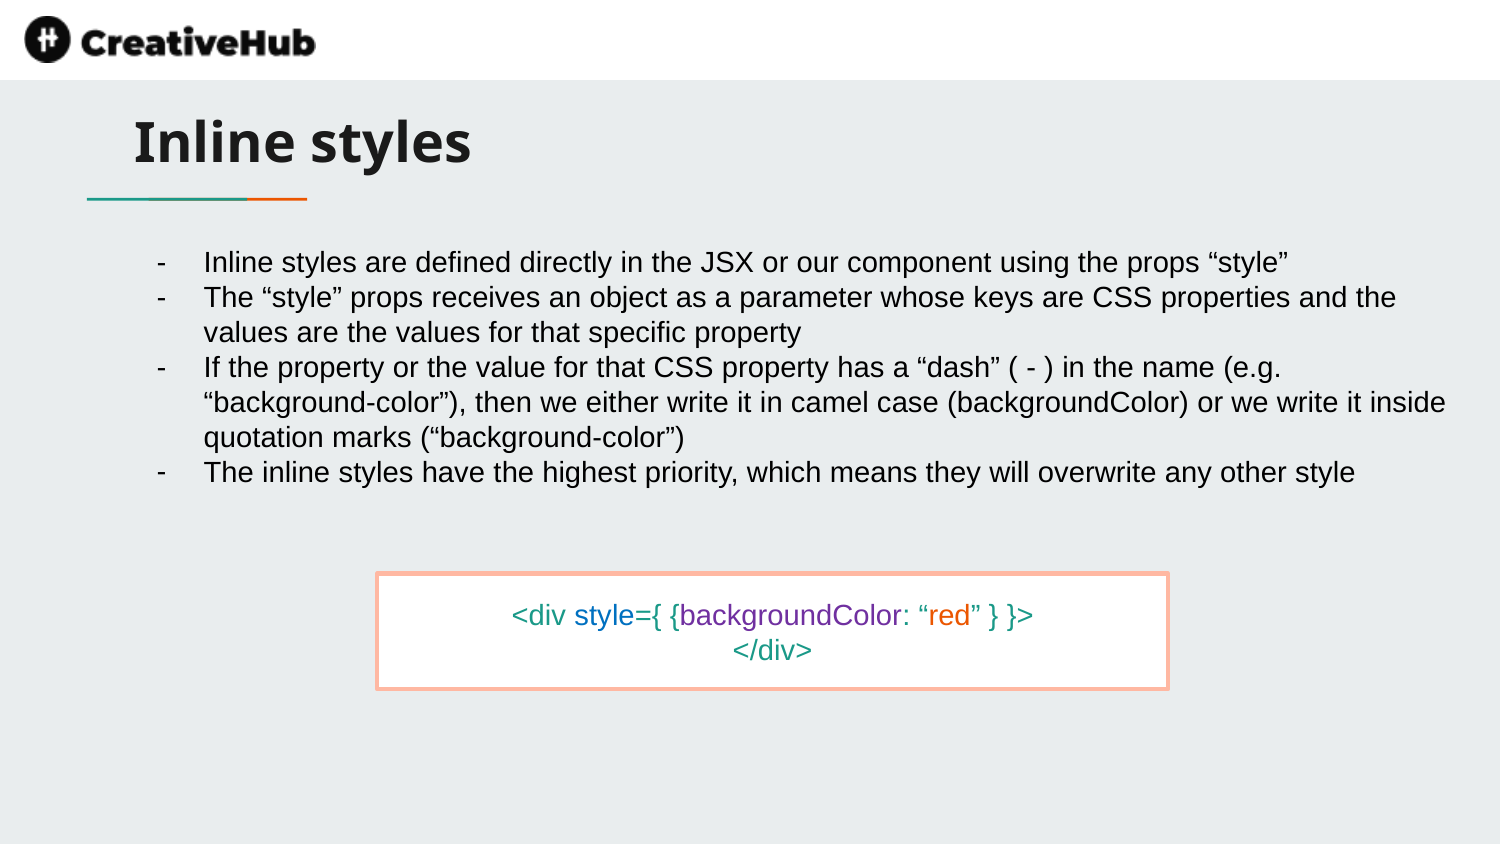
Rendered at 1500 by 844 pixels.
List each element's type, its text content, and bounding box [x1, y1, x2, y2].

picture [24, 16, 316, 63]
text_box Inline styles are defined directly in the JSX or our component using the props “style” The “style” props receives an object as a parameter whose keys are CSS properties and the values are the values for that specific property If the property or the value for that CSS property has a “dash” ( - ) in the name (e.g. “background-color”), then we either write it in camel case (backgroundColor) or we write it inside quotation marks (“background-color”) The inline styles have the highest priority, which means they will overwrite any other style [142, 236, 1464, 496]
title Inline styles [119, 83, 1381, 197]
text_box <div style={ {backgroundColor: “red” } }> </div> [375, 571, 1170, 691]
